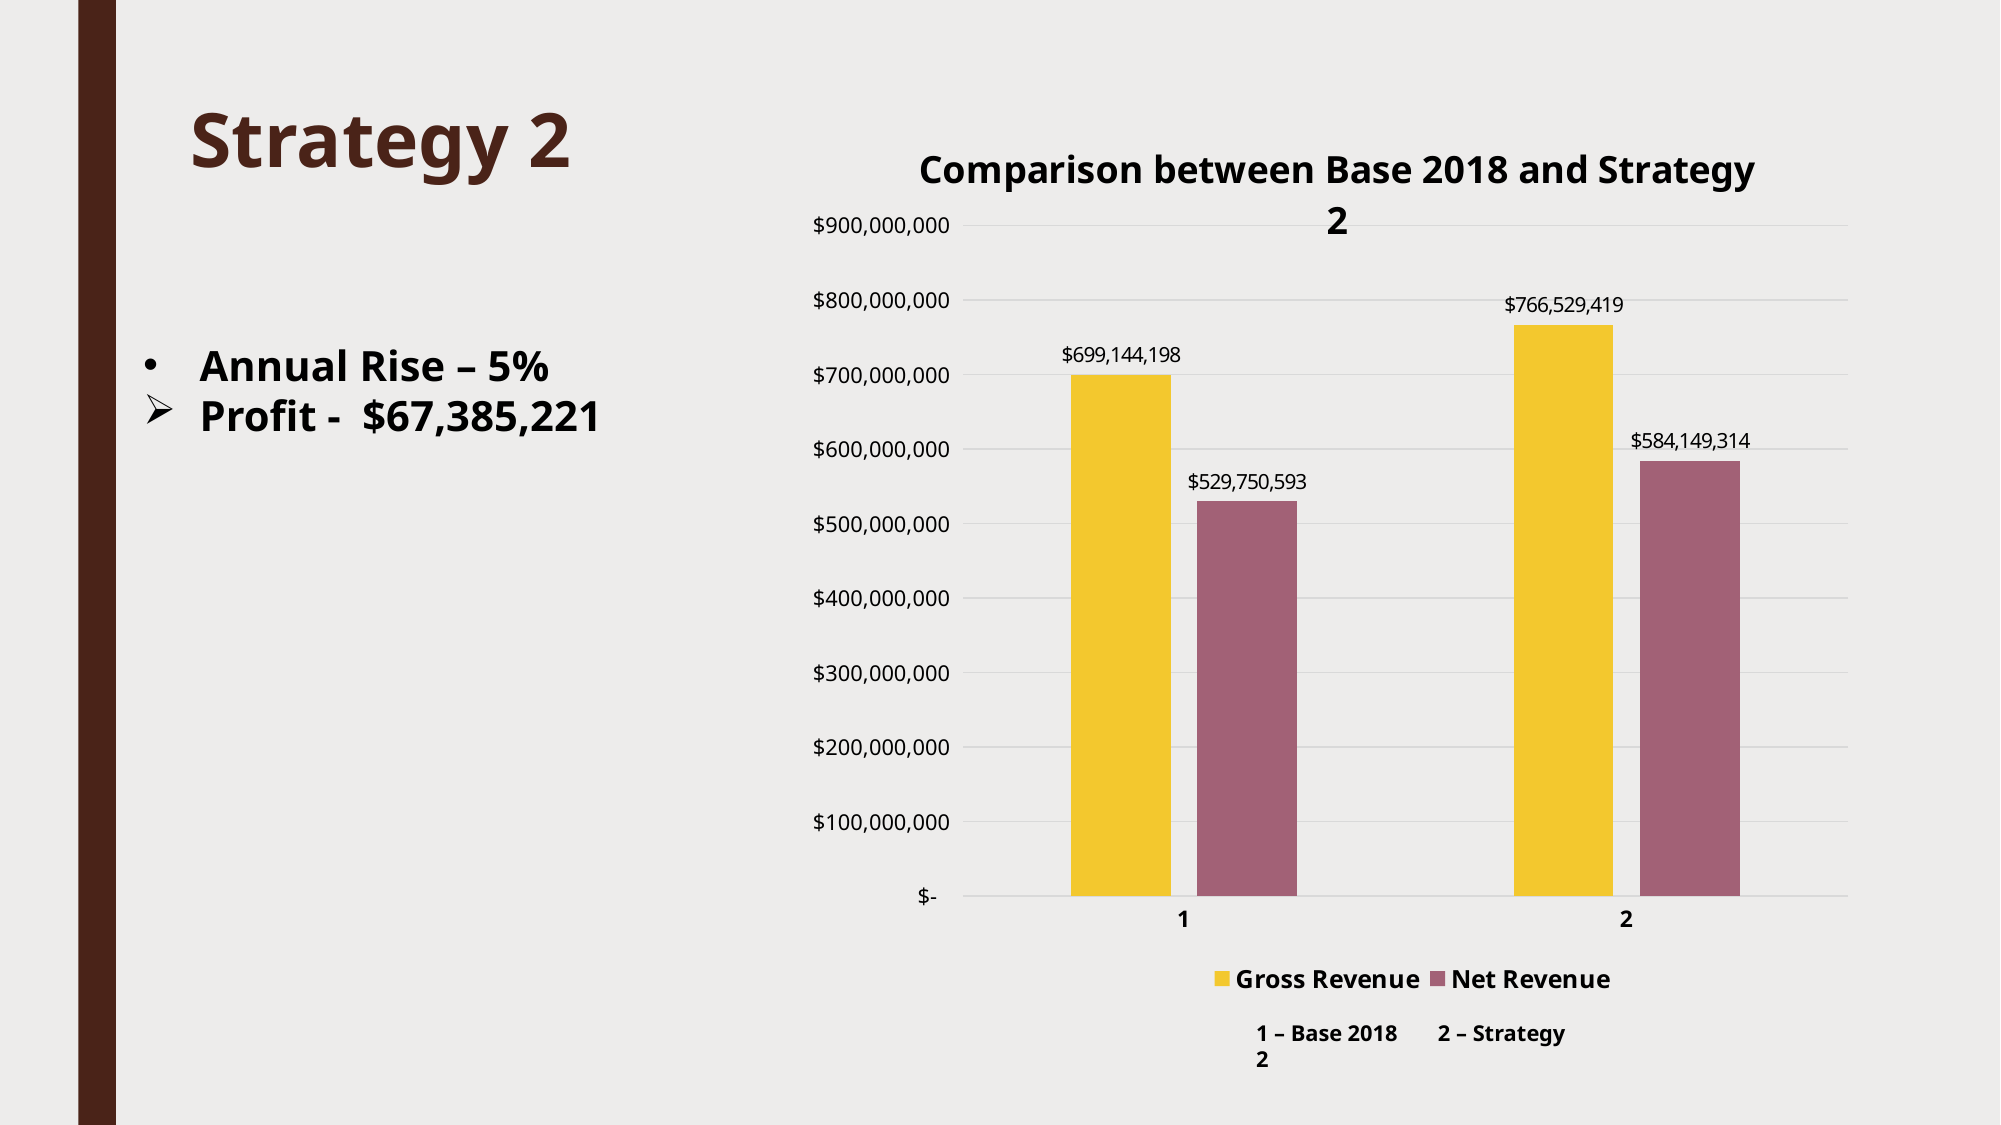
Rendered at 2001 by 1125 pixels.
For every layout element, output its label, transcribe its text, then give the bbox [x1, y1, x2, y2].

text_box 1 – Base 2018 2 – Strategy 2 [1241, 1020, 1586, 1079]
title Strategy 2 [110, 41, 652, 245]
text_box Annual Rise – 5% Profit - $67,385,221 [128, 332, 701, 447]
chart [804, 104, 1872, 1020]
